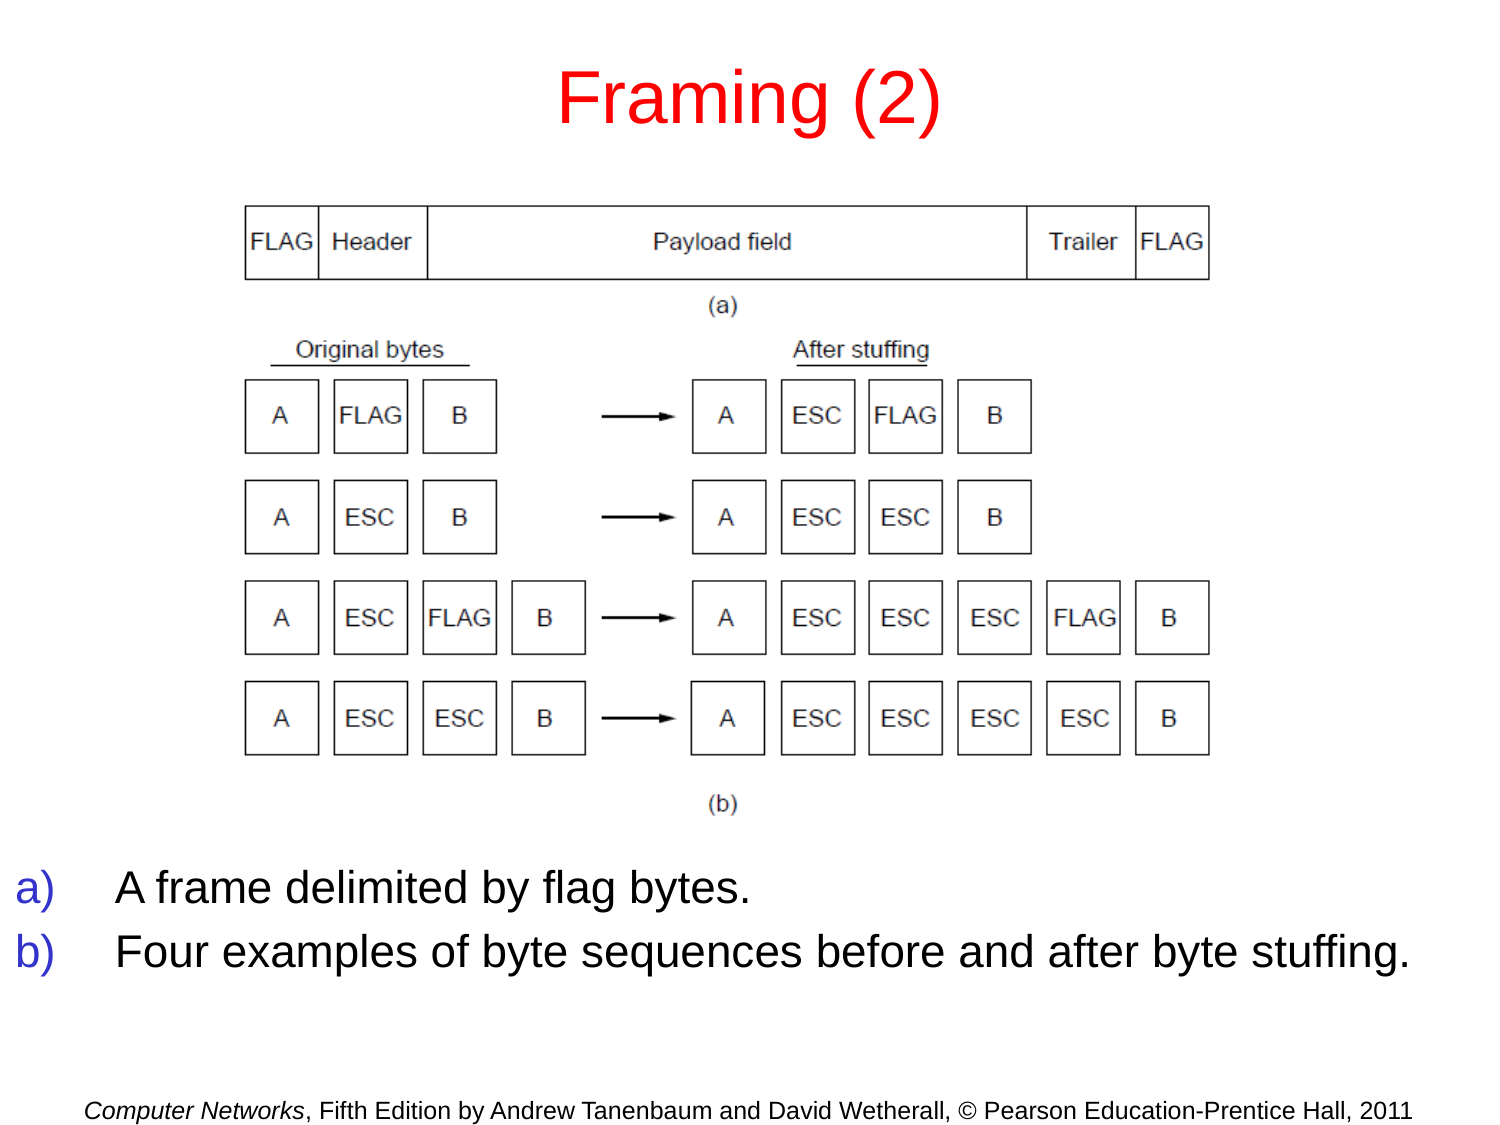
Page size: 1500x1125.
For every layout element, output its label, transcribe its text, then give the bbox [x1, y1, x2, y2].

list A frame delimited by flag bytes. Four examples of byte sequences before and after byte stuffing. [0, 849, 1500, 988]
title Framing (2) [0, 0, 1500, 188]
picture [212, 174, 1251, 839]
